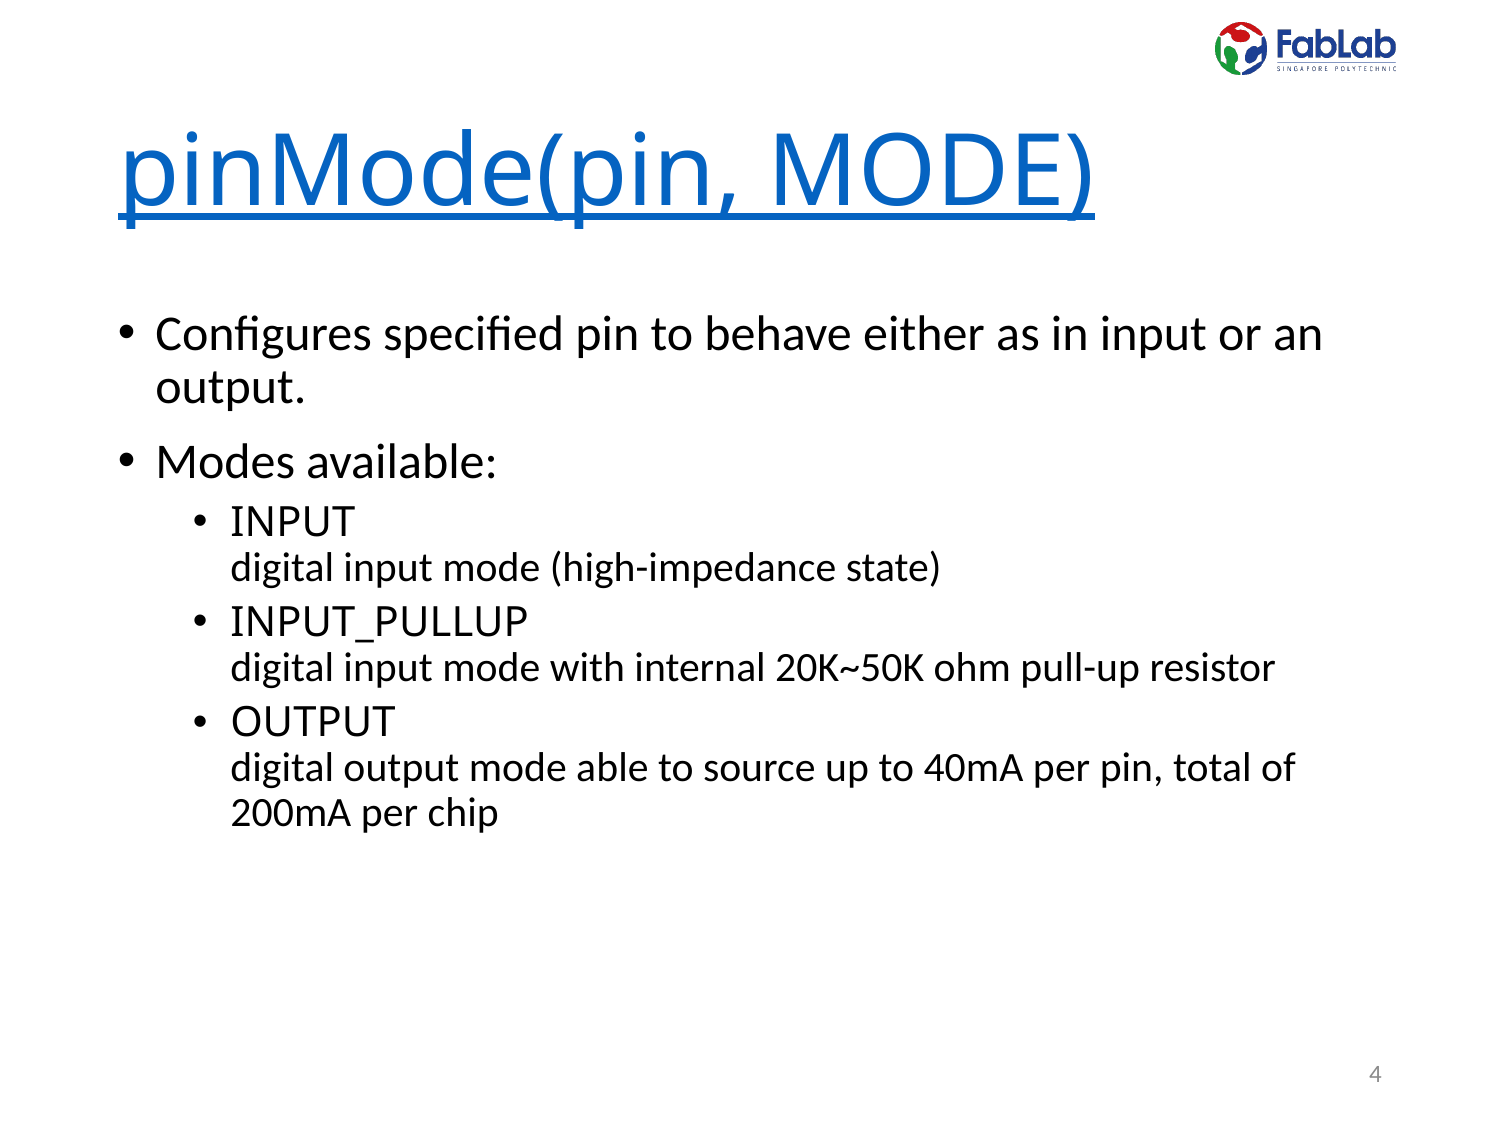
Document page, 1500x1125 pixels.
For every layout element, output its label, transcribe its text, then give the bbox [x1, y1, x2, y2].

title pinMode(pin, MODE) [103, 59, 1397, 278]
slide_number 4 [1059, 1042, 1397, 1103]
list Configures specified pin to behave either as in input or an output. Modes available: INPUT digital input mode (high-impedance state) INPUT_PULLUP digital input mode with internal 20K~50K ohm pull-up resistor OUTPUT digital output mode able to source up to 40mA per pin, total of 200mA per chip [103, 299, 1397, 1014]
picture [1215, 22, 1396, 59]
